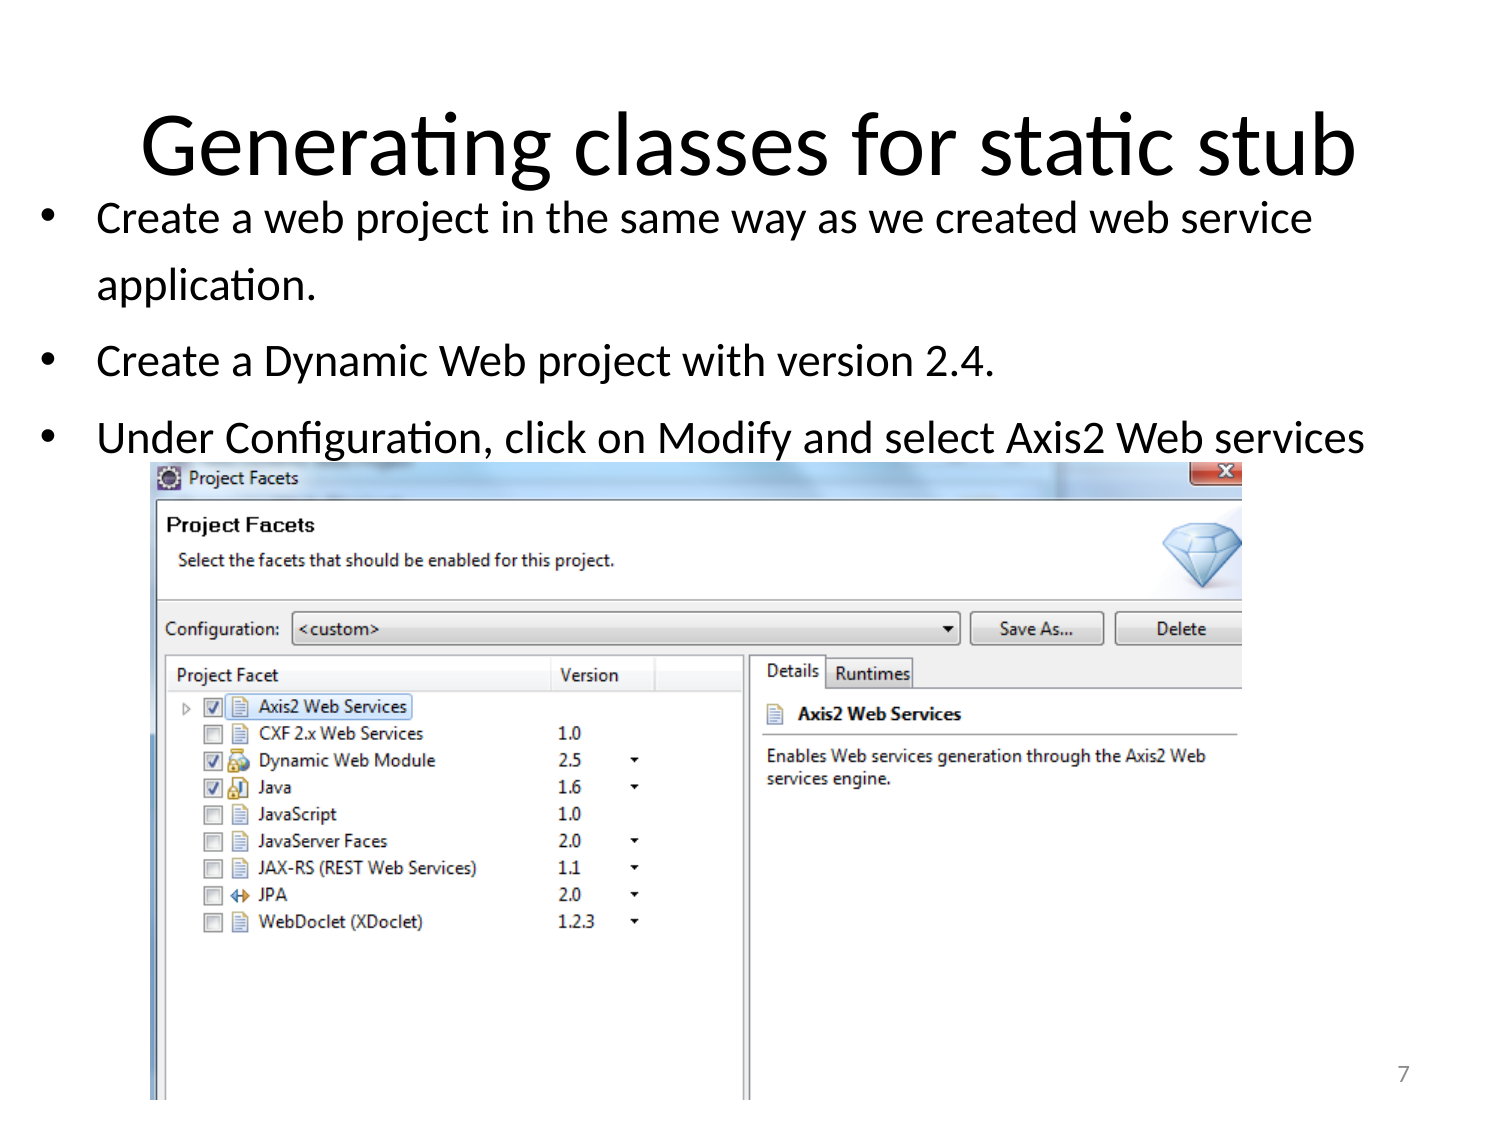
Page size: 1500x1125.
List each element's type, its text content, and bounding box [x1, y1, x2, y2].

title Generating classes for static stub [75, 45, 1425, 167]
picture [149, 462, 1242, 1101]
list Create a web project in the same way as we created web service application. Create a Dynamic Web project with version 2.4. Under Configuration, click on Modify and select Axis2 Web services [24, 167, 1463, 475]
slide_number 7 [1245, 1042, 1425, 1103]
